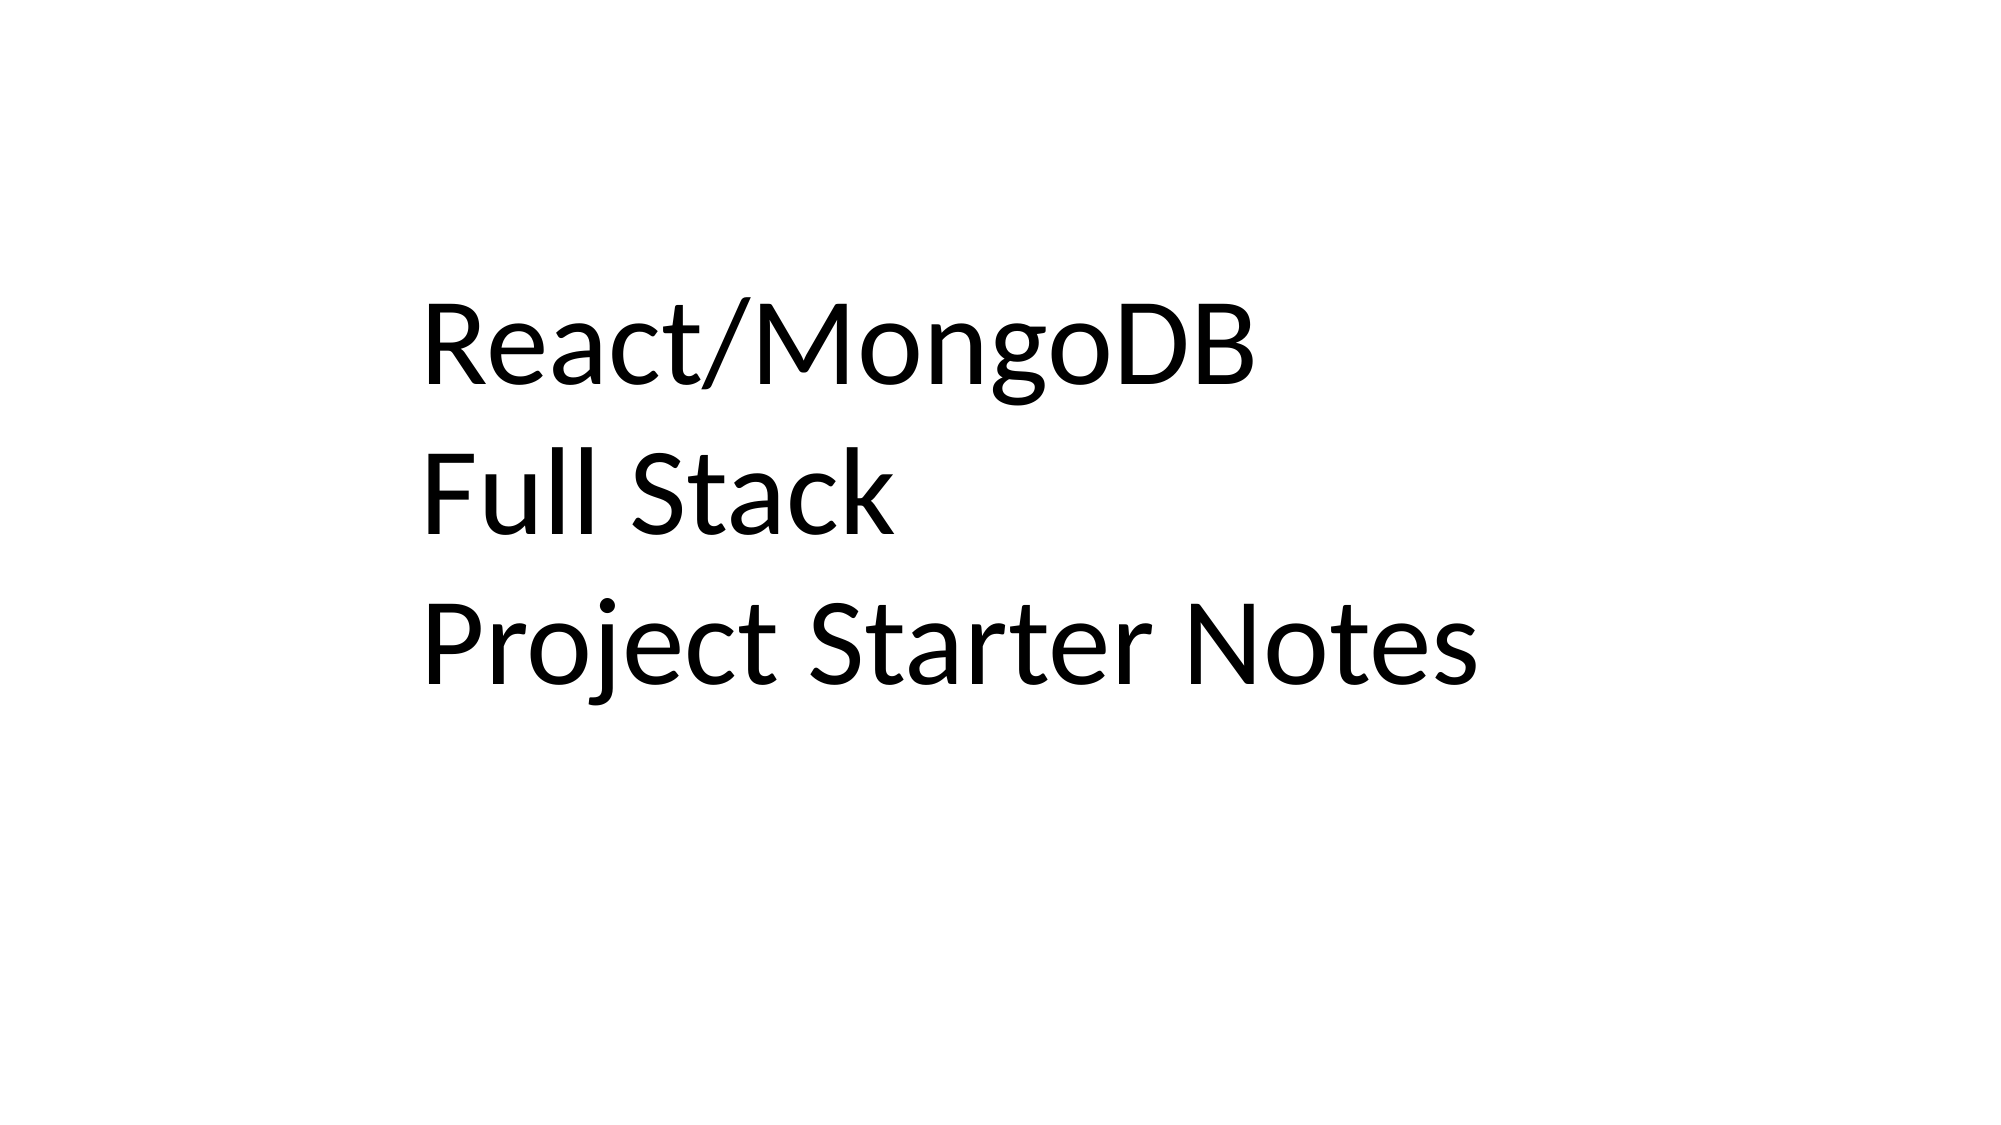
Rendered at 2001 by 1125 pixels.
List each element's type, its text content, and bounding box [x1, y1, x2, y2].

text_box React/MongoDB Full Stack Project Starter Notes [405, 251, 1642, 717]
